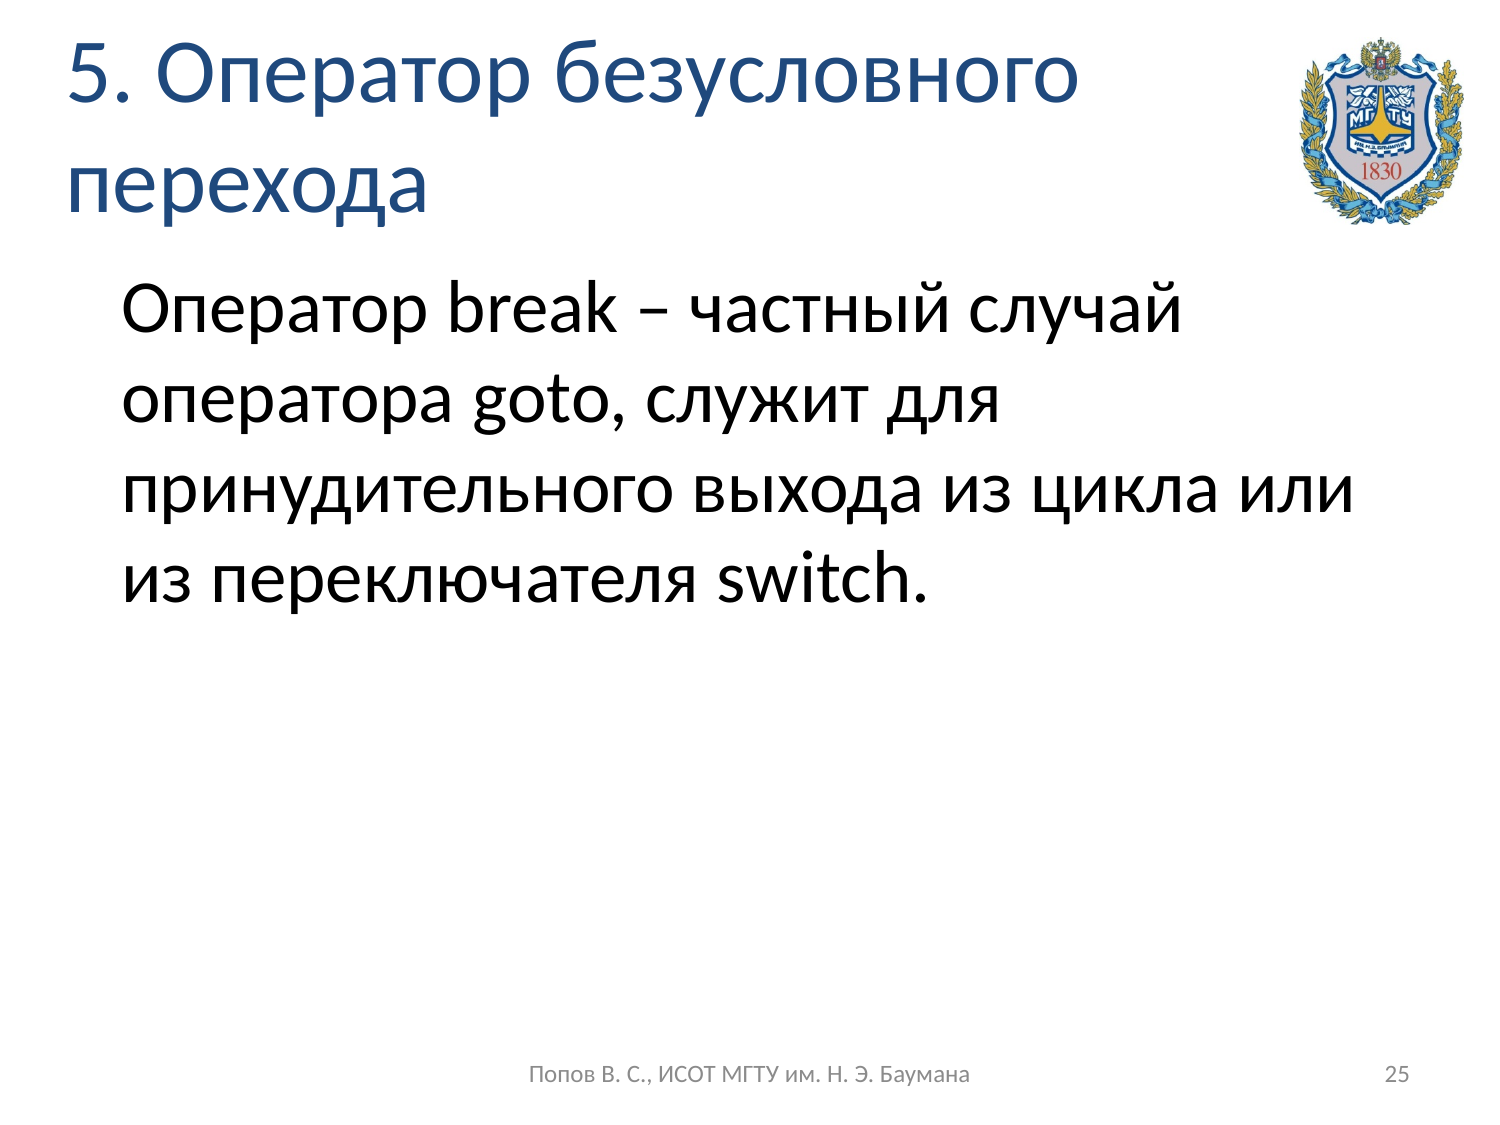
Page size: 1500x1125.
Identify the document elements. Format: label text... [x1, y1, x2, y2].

title 5. Оператор безусловного перехода [50, 0, 1275, 242]
slide_number 25 [1074, 1042, 1425, 1103]
text_box Оператор break – частный случай оператора goto, служит для принудительного выхода из цикла или из переключателя switch. [50, 249, 1450, 625]
picture [1299, 37, 1464, 226]
footer Попов В. С., ИСОТ МГТУ им. Н. Э. Баумана [512, 1042, 988, 1103]
